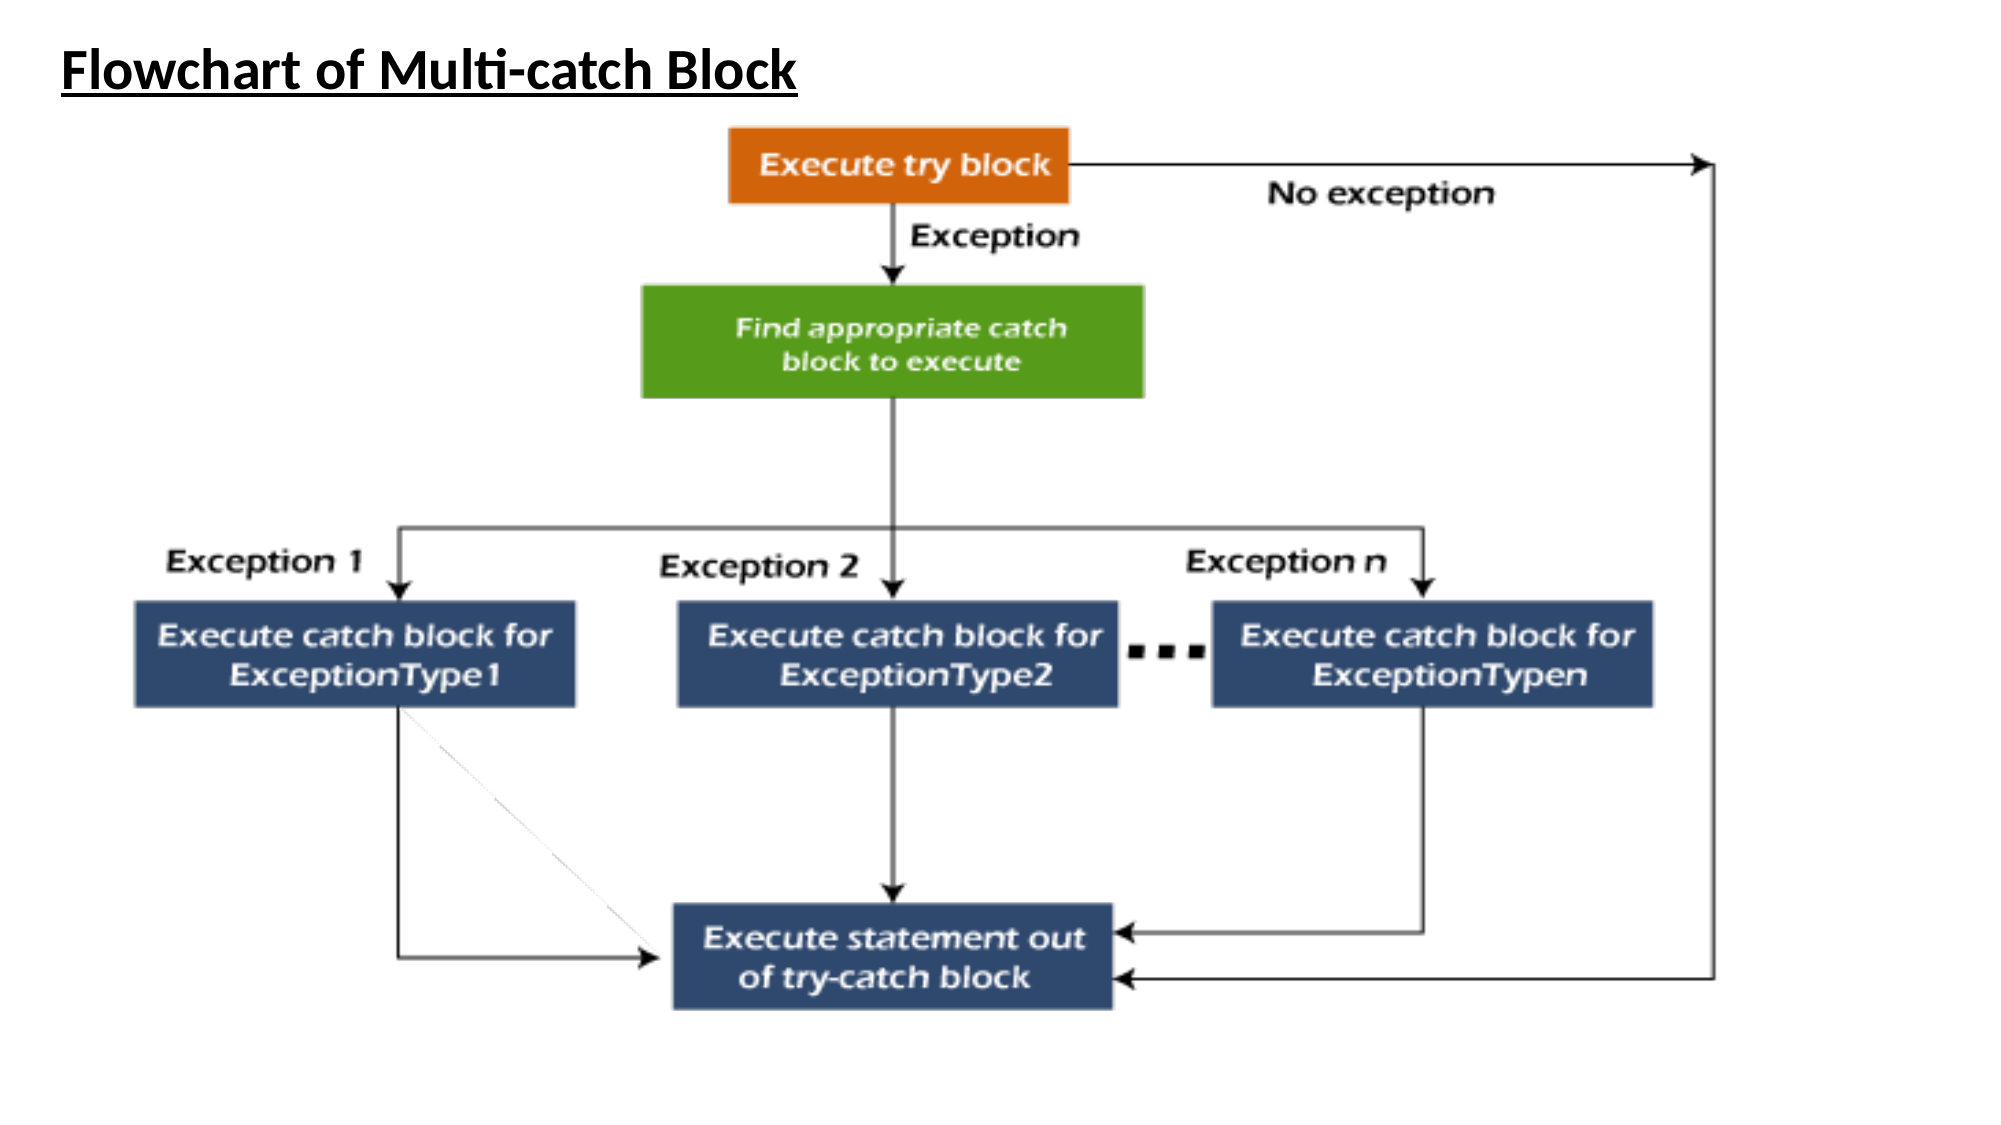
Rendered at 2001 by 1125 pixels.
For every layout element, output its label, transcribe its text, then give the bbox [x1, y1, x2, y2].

text_box Flowchart of Multi-catch Block [46, 23, 1770, 109]
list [107, 109, 1753, 1091]
